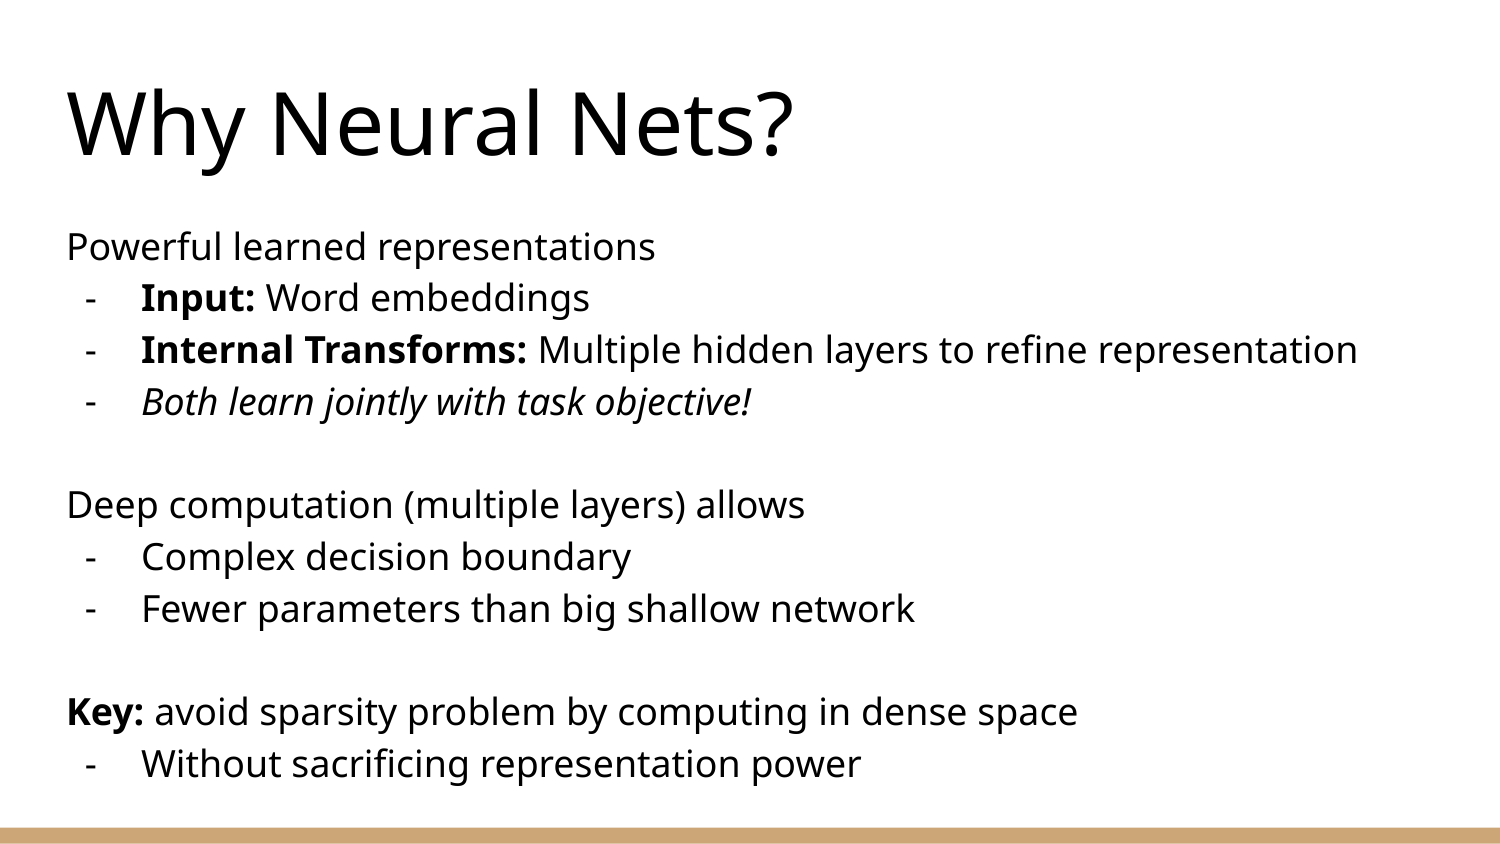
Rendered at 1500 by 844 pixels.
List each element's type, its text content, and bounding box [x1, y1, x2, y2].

list Powerful learned representations Input: Word embeddings Internal Transforms: Multiple hidden layers to refine representation Both learn jointly with task objective! Deep computation (multiple layers) allows Complex decision boundary Fewer parameters than big shallow network Key: avoid sparsity problem by computing in dense space Without sacrificing representation power [51, 200, 1449, 752]
title Why Neural Nets? [51, 51, 1449, 189]
